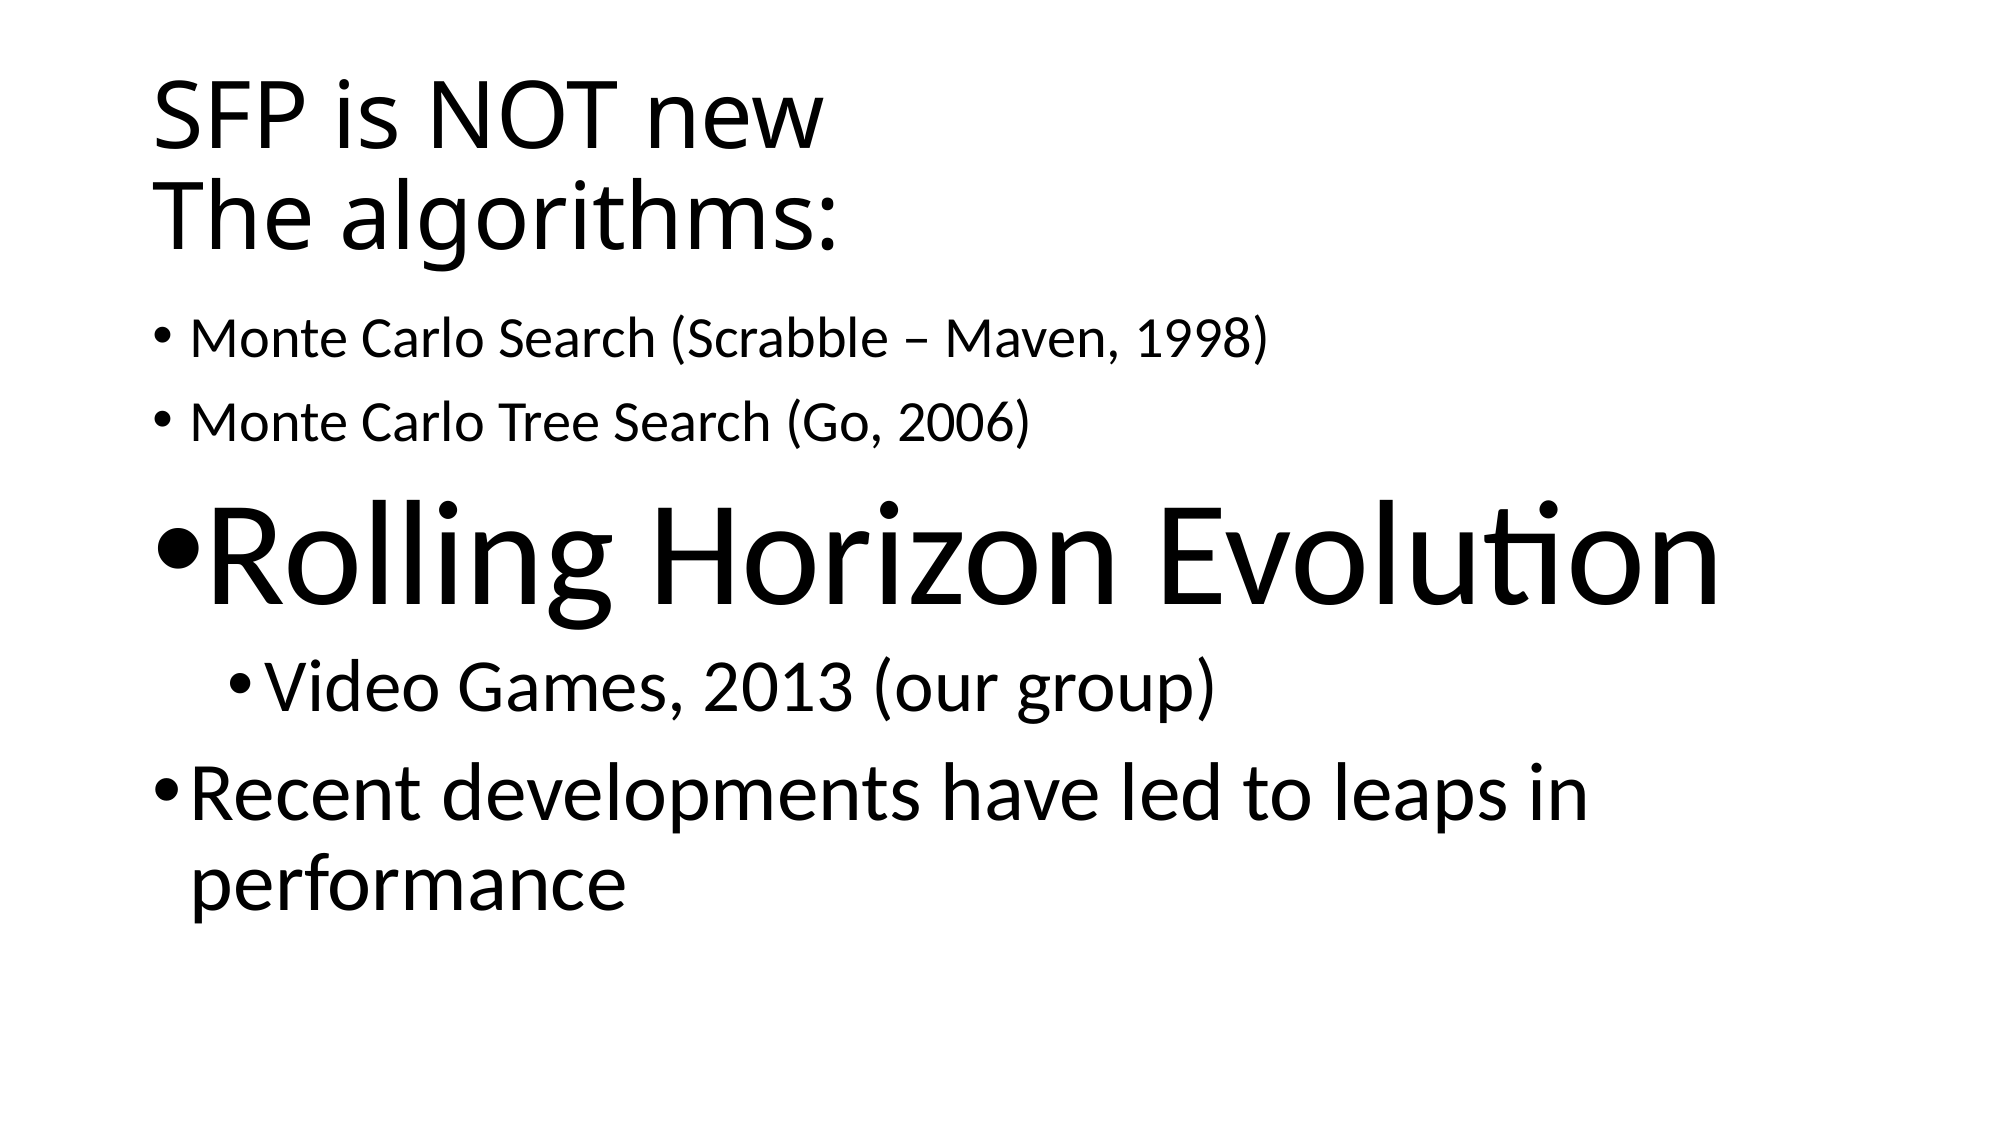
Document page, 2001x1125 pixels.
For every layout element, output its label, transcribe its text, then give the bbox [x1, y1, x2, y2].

list Monte Carlo Search (Scrabble – Maven, 1998) Monte Carlo Tree Search (Go, 2006) Rolling Horizon Evolution Video Games, 2013 (our group) Recent developments have led to leaps in performance [137, 299, 1863, 1014]
title SFP is NOT new The algorithms: [137, 59, 1863, 278]
